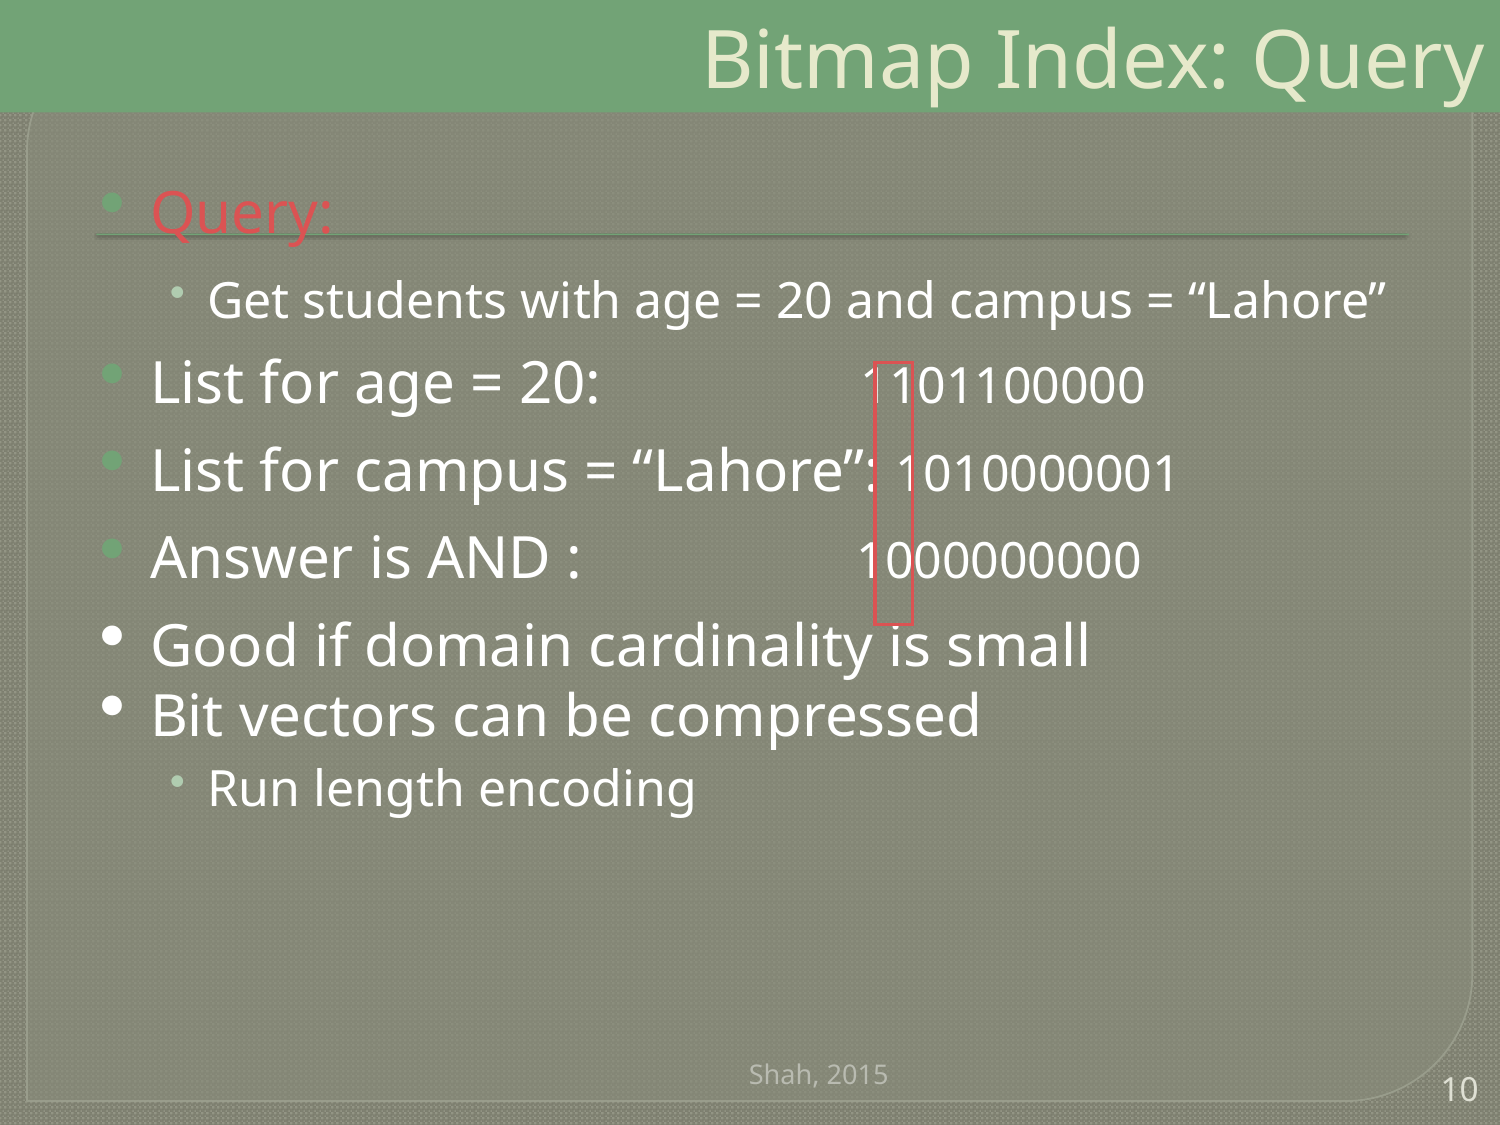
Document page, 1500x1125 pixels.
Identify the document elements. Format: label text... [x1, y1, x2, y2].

footer Shah, 2015 [212, 1050, 904, 1095]
title Bitmap Index: Query [0, 0, 1500, 113]
slide_number 10 [1417, 1068, 1494, 1114]
text_box [875, 362, 913, 625]
list Query: Get students with age = 20 and campus = “Lahore” List for age = 20: 1101100000 List for campus = “Lahore”: 1010000001 Answer is AND : 1000000000 Good if domain cardinality is small Bit vectors can be compressed Run length encoding [87, 149, 1438, 1063]
